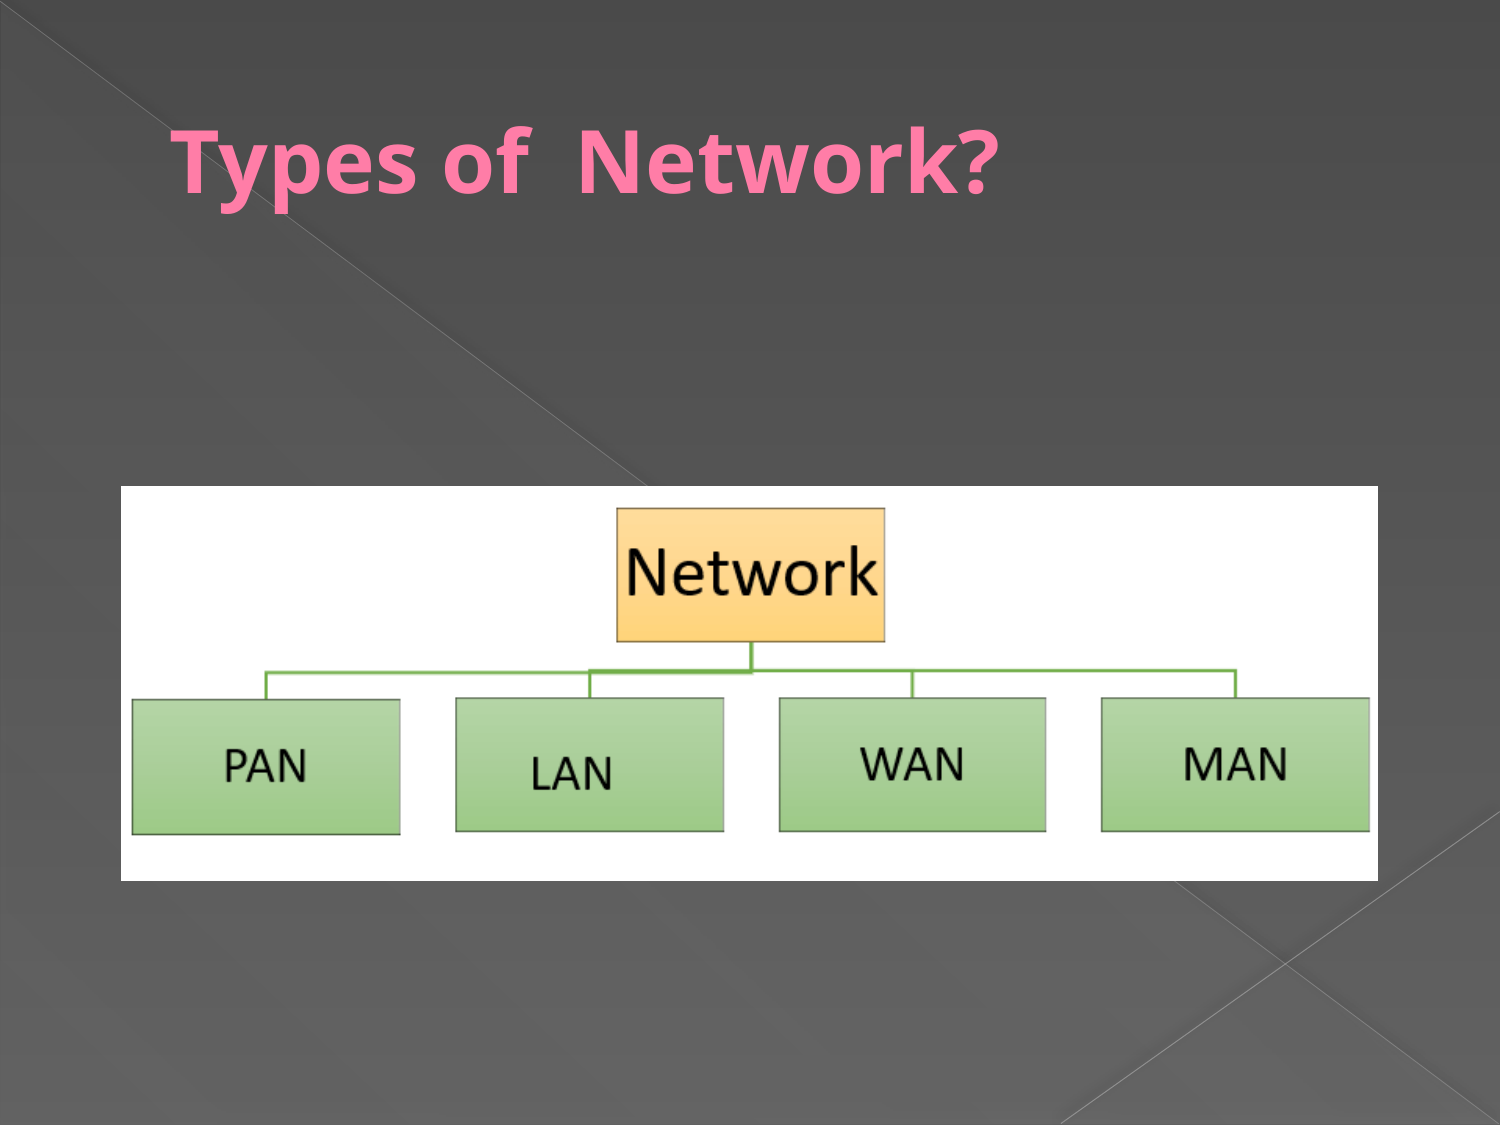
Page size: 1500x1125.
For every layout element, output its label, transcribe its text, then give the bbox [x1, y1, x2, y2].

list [121, 486, 1379, 881]
title Types of Network? [75, 43, 1475, 274]
